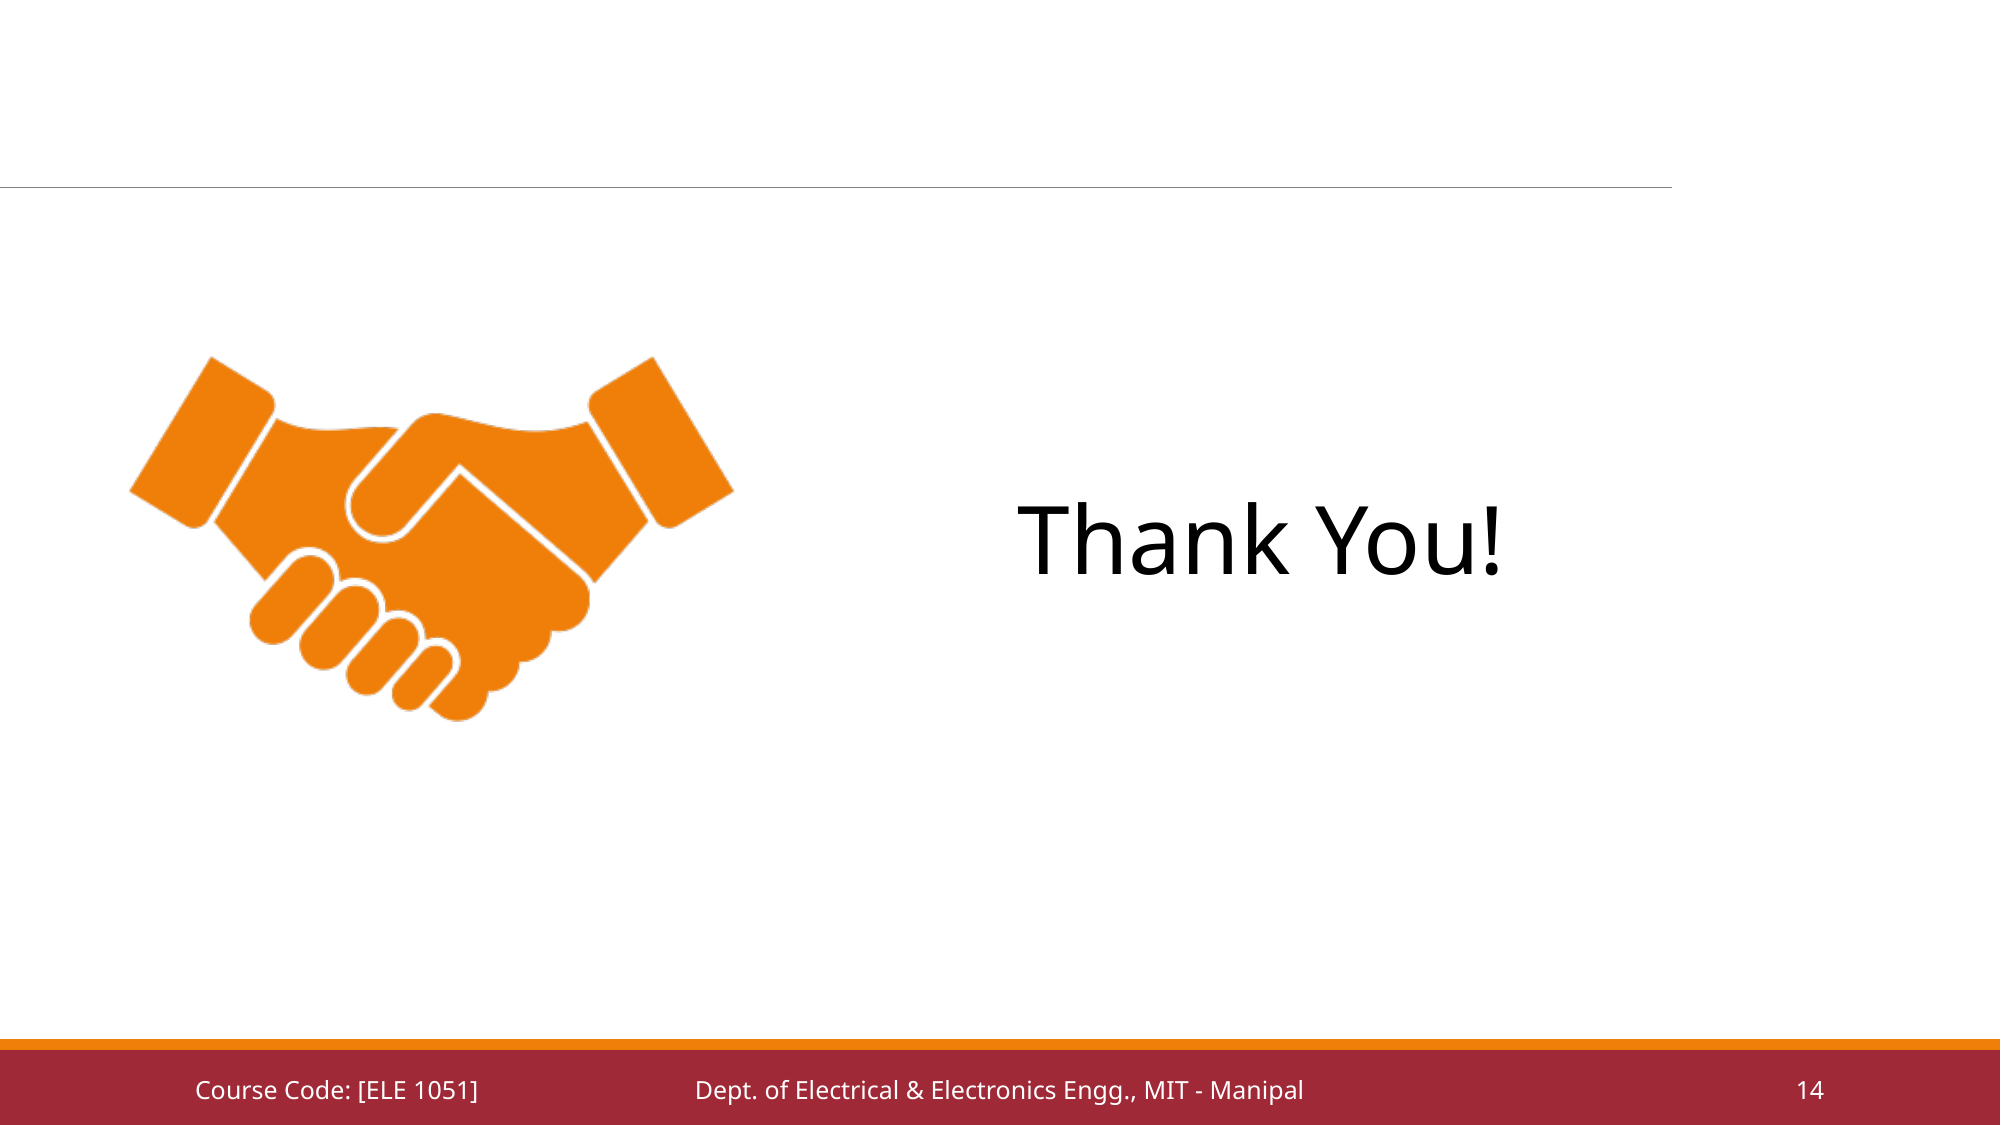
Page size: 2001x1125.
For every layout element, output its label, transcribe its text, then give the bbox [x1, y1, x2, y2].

list Thank You! [999, 474, 1557, 608]
slide_number Course Code: [ELE 1051] [180, 1059, 586, 1120]
footer Dept. of Electrical & Electronics Engg., MIT - Manipal [604, 1059, 1396, 1120]
slide_number 14 [1624, 1059, 1840, 1120]
picture [103, 212, 761, 870]
